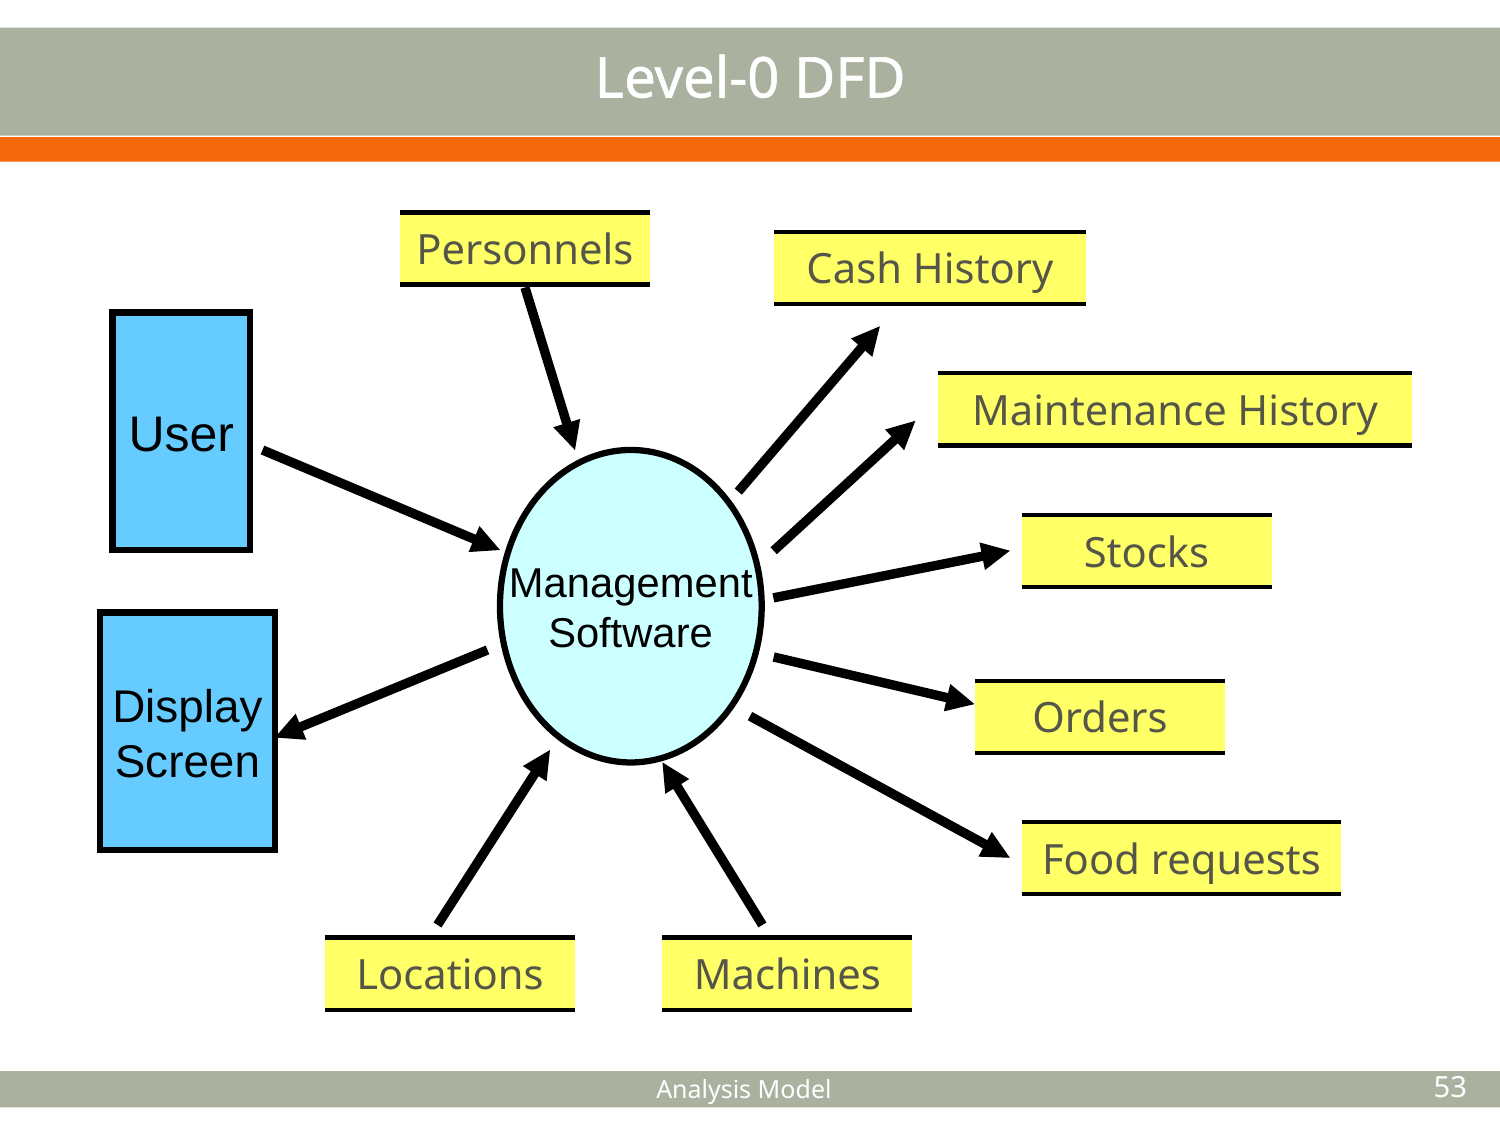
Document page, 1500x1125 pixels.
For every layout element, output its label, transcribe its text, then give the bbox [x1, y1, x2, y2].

footer Analysis Model [348, 1058, 1140, 1119]
table_header Personnels [400, 215, 650, 282]
table_header Locations [325, 940, 575, 1008]
text_box [437, 750, 550, 926]
text_box [262, 449, 500, 551]
text_box Display Screen [99, 612, 275, 850]
text_box [773, 420, 916, 551]
table_header Orders [975, 683, 1225, 751]
table_header Stocks [1022, 517, 1272, 585]
table_header Machines [662, 940, 912, 1008]
title Level-0 DFD [0, 29, 1500, 123]
text_box User [112, 312, 250, 550]
table_header Maintenance History [938, 375, 1412, 443]
text_box [738, 326, 880, 492]
text_box [662, 762, 763, 926]
table_header Food requests [1022, 824, 1341, 892]
text_box [274, 649, 488, 739]
text_box [773, 547, 1010, 598]
slide_number 53 [1222, 1058, 1483, 1119]
text_box [749, 716, 1010, 858]
text_box [773, 656, 975, 708]
text_box [524, 287, 578, 451]
text_box Management Software [499, 449, 762, 763]
table_header Cash History [774, 234, 1086, 302]
